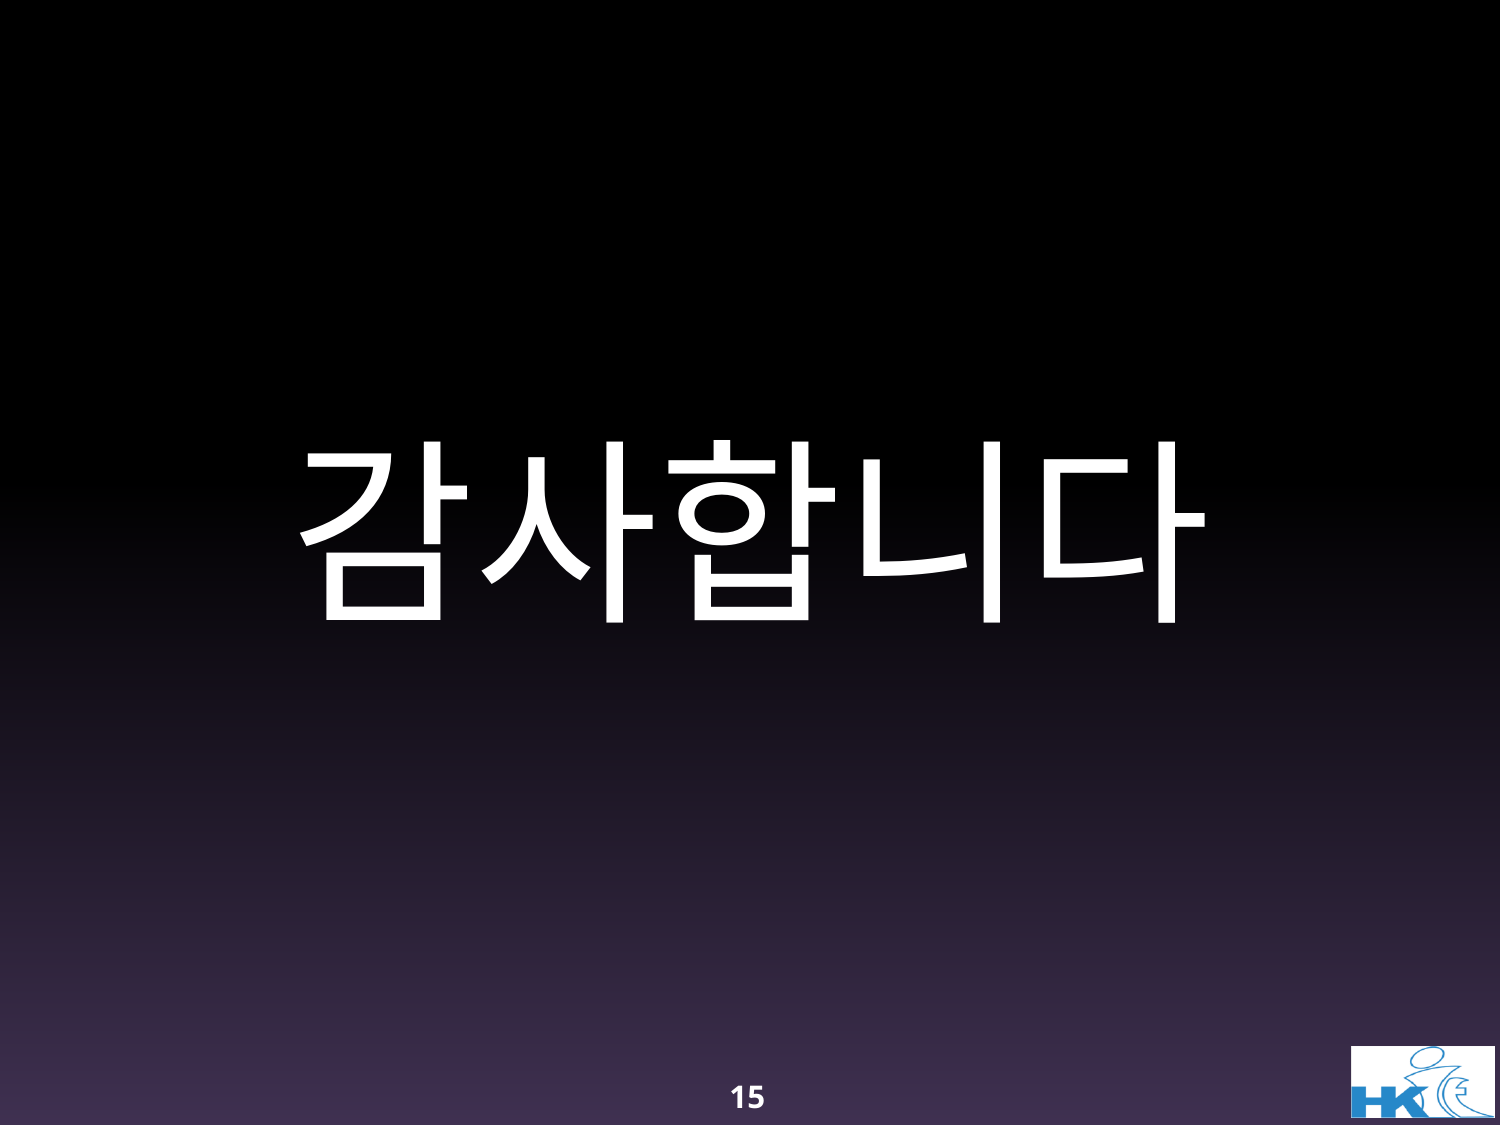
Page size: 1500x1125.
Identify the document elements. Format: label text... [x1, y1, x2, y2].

slide_number 15 [714, 1069, 816, 1125]
list 감사합니다 [17, 120, 1483, 965]
picture [1351, 1046, 1495, 1118]
